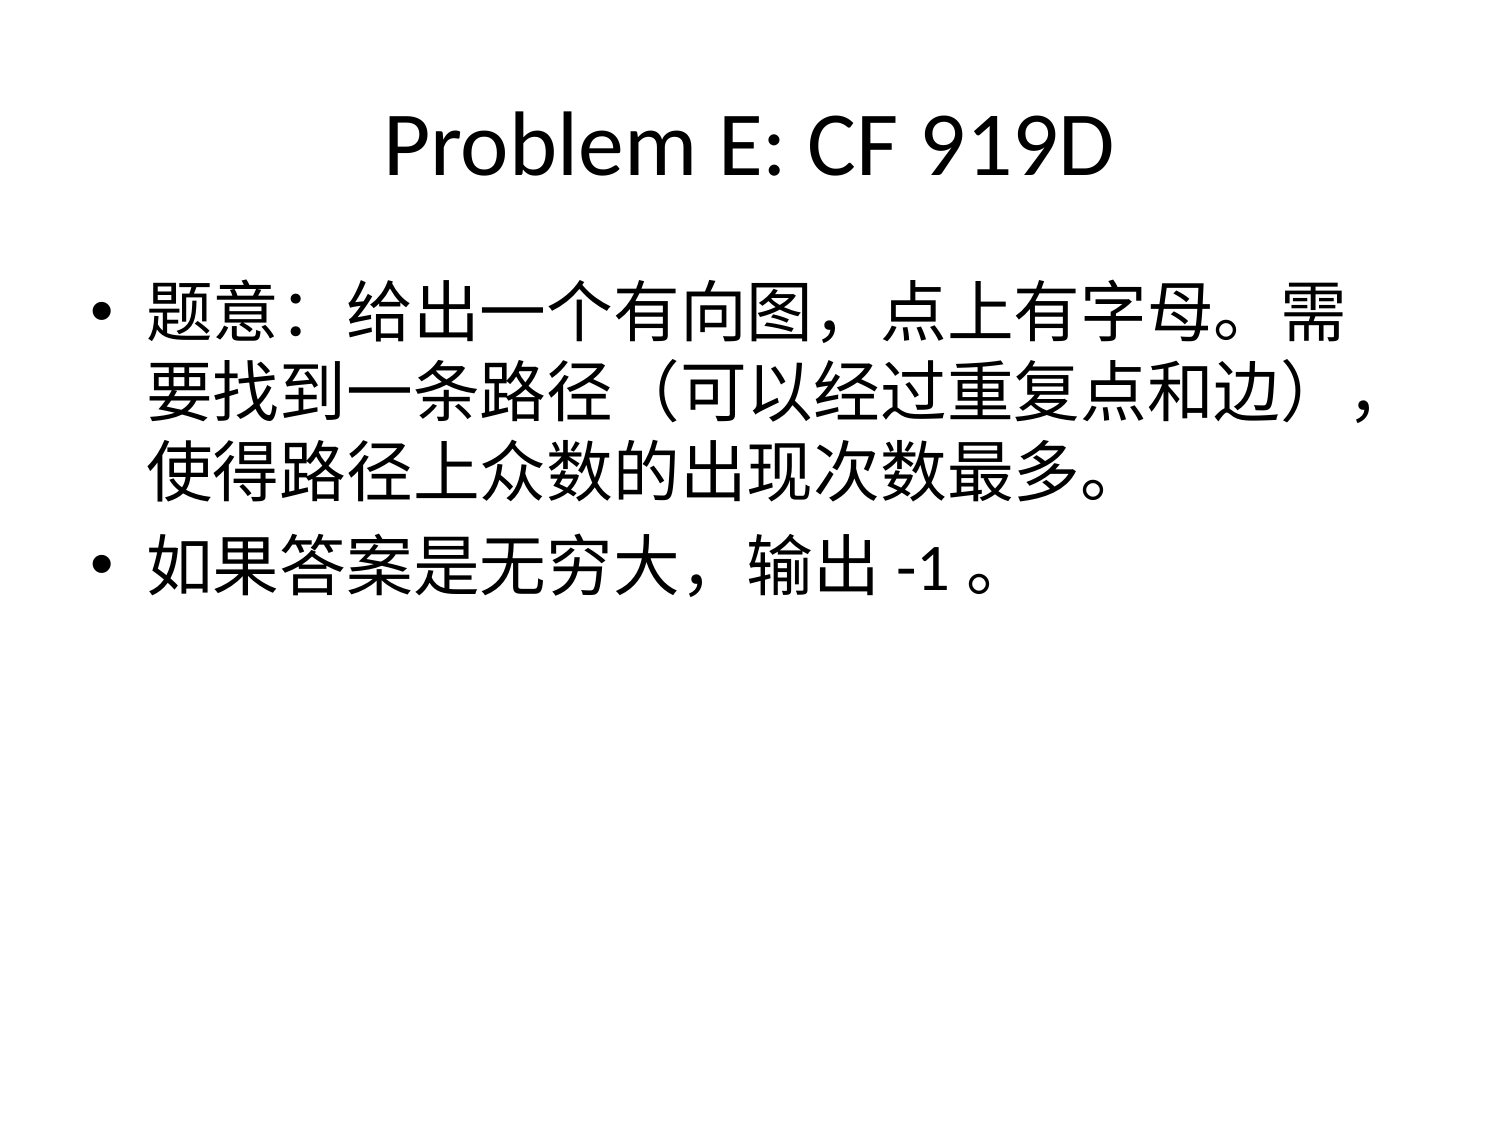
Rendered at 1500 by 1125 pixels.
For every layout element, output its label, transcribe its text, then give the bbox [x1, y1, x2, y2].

title Problem E: CF 919D [75, 45, 1425, 233]
list 题意：给出一个有向图，点上有字母。需要找到一条路径（可以经过重复点和边），使得路径上众数的出现次数最多。 如果答案是无穷大，输出-1。 [75, 262, 1425, 1005]
